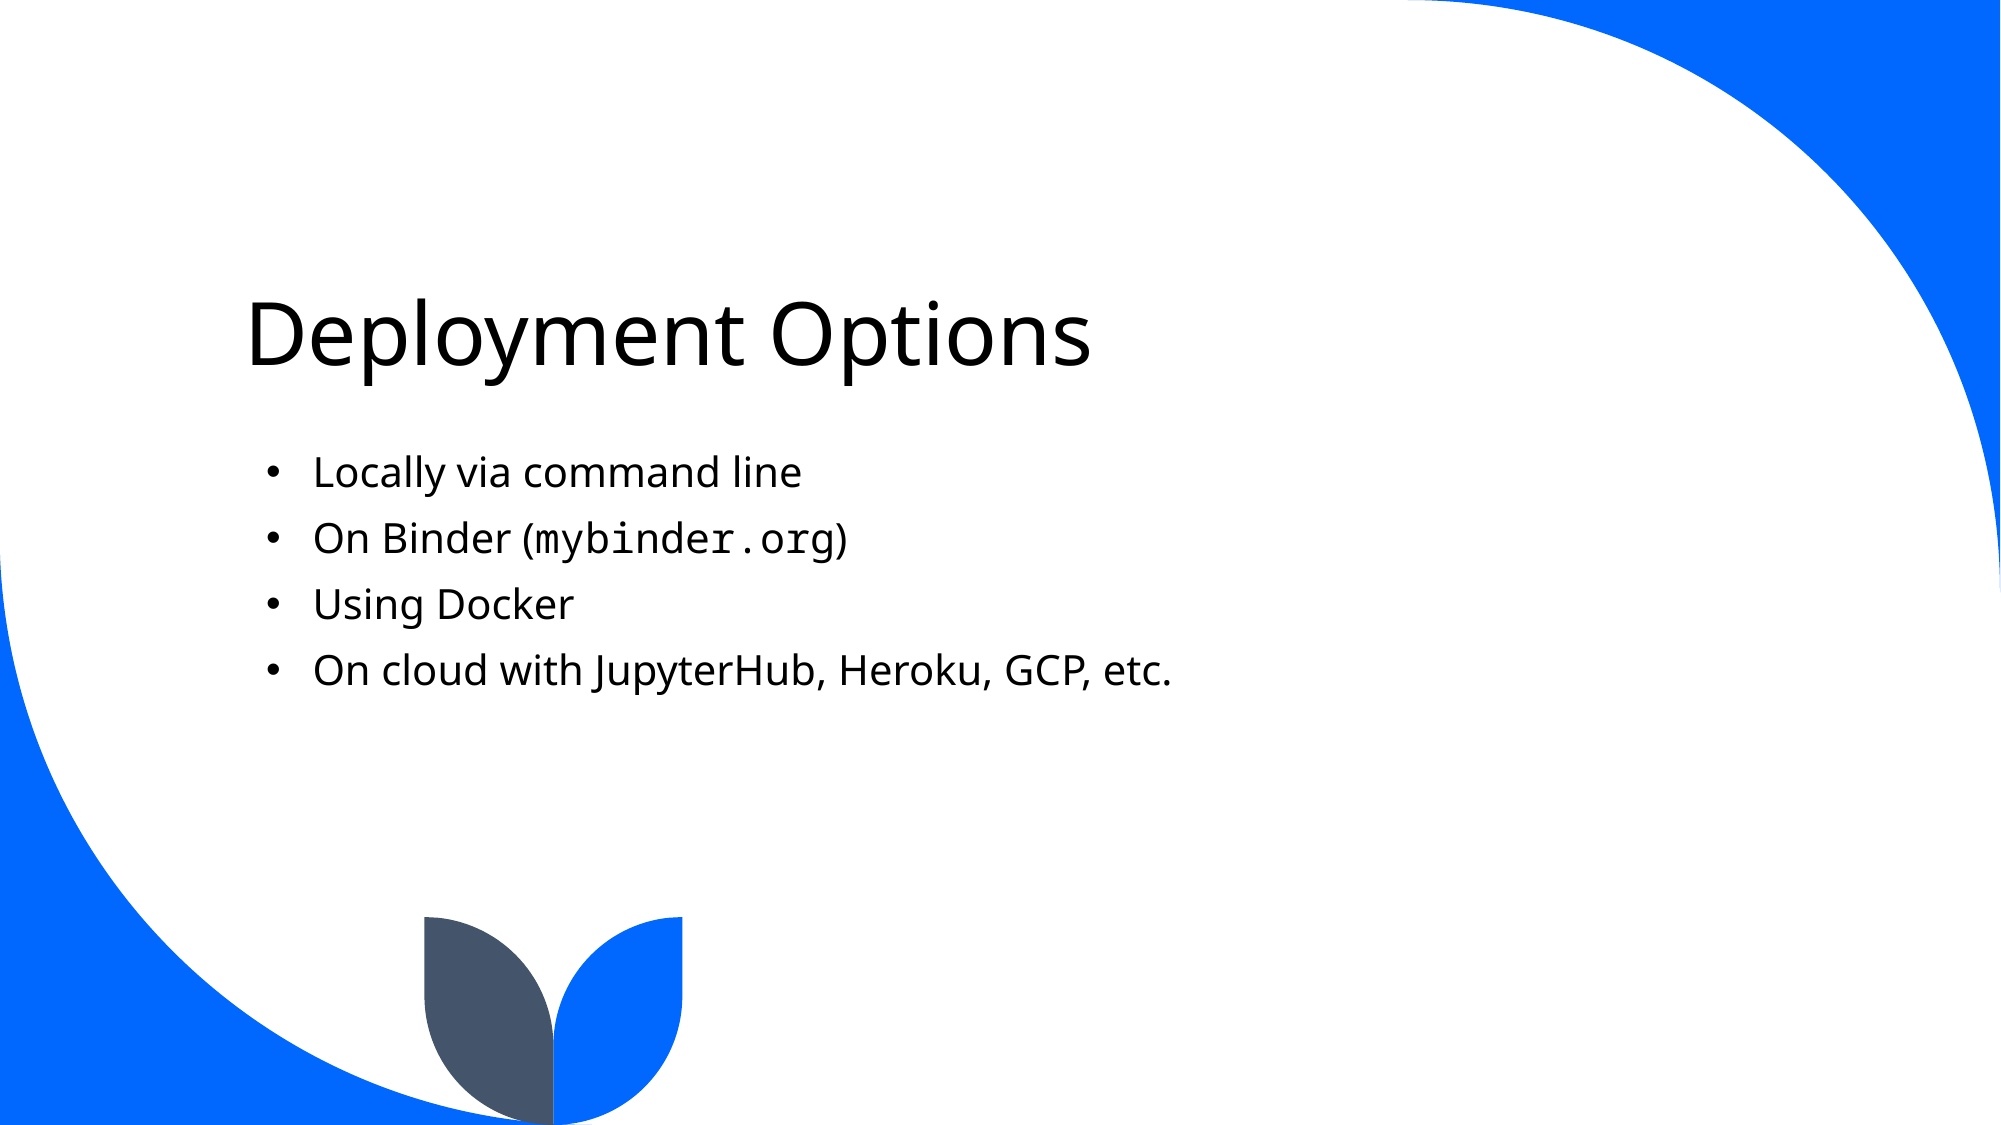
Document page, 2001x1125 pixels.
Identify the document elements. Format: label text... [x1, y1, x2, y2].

list Locally via command line On Binder (mybinder.org) Using Docker On cloud with JupyterHub, Heroku, GCP, etc. [250, 444, 1886, 999]
title Deployment Options [229, 75, 1886, 390]
